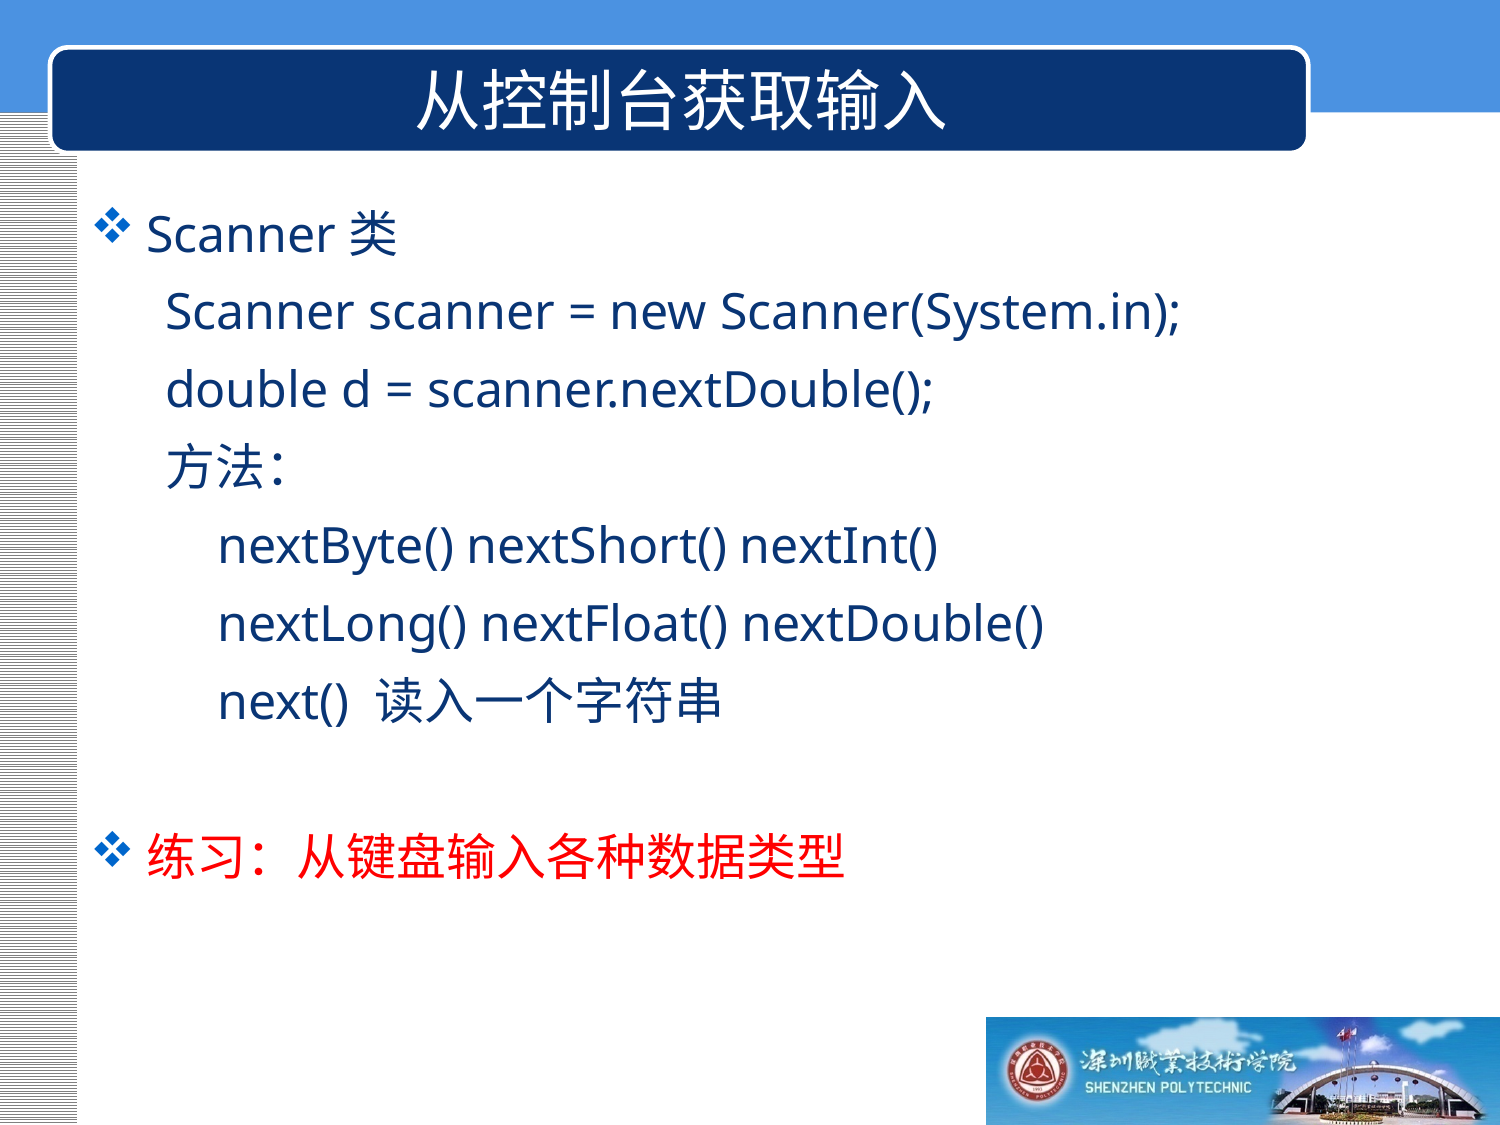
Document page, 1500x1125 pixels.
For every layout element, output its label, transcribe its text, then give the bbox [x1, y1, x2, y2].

title 从控制台获取输入 [75, 52, 1288, 145]
picture [986, 1017, 1500, 1125]
list Scanner类 Scanner scanner = new Scanner(System.in); double d = scanner.nextDouble(); 方法： nextByte() nextShort() nextInt() nextLong() nextFloat() nextDouble() next() 读入一个字符串 练习：从键盘输入各种数据类型 [75, 176, 1425, 1038]
